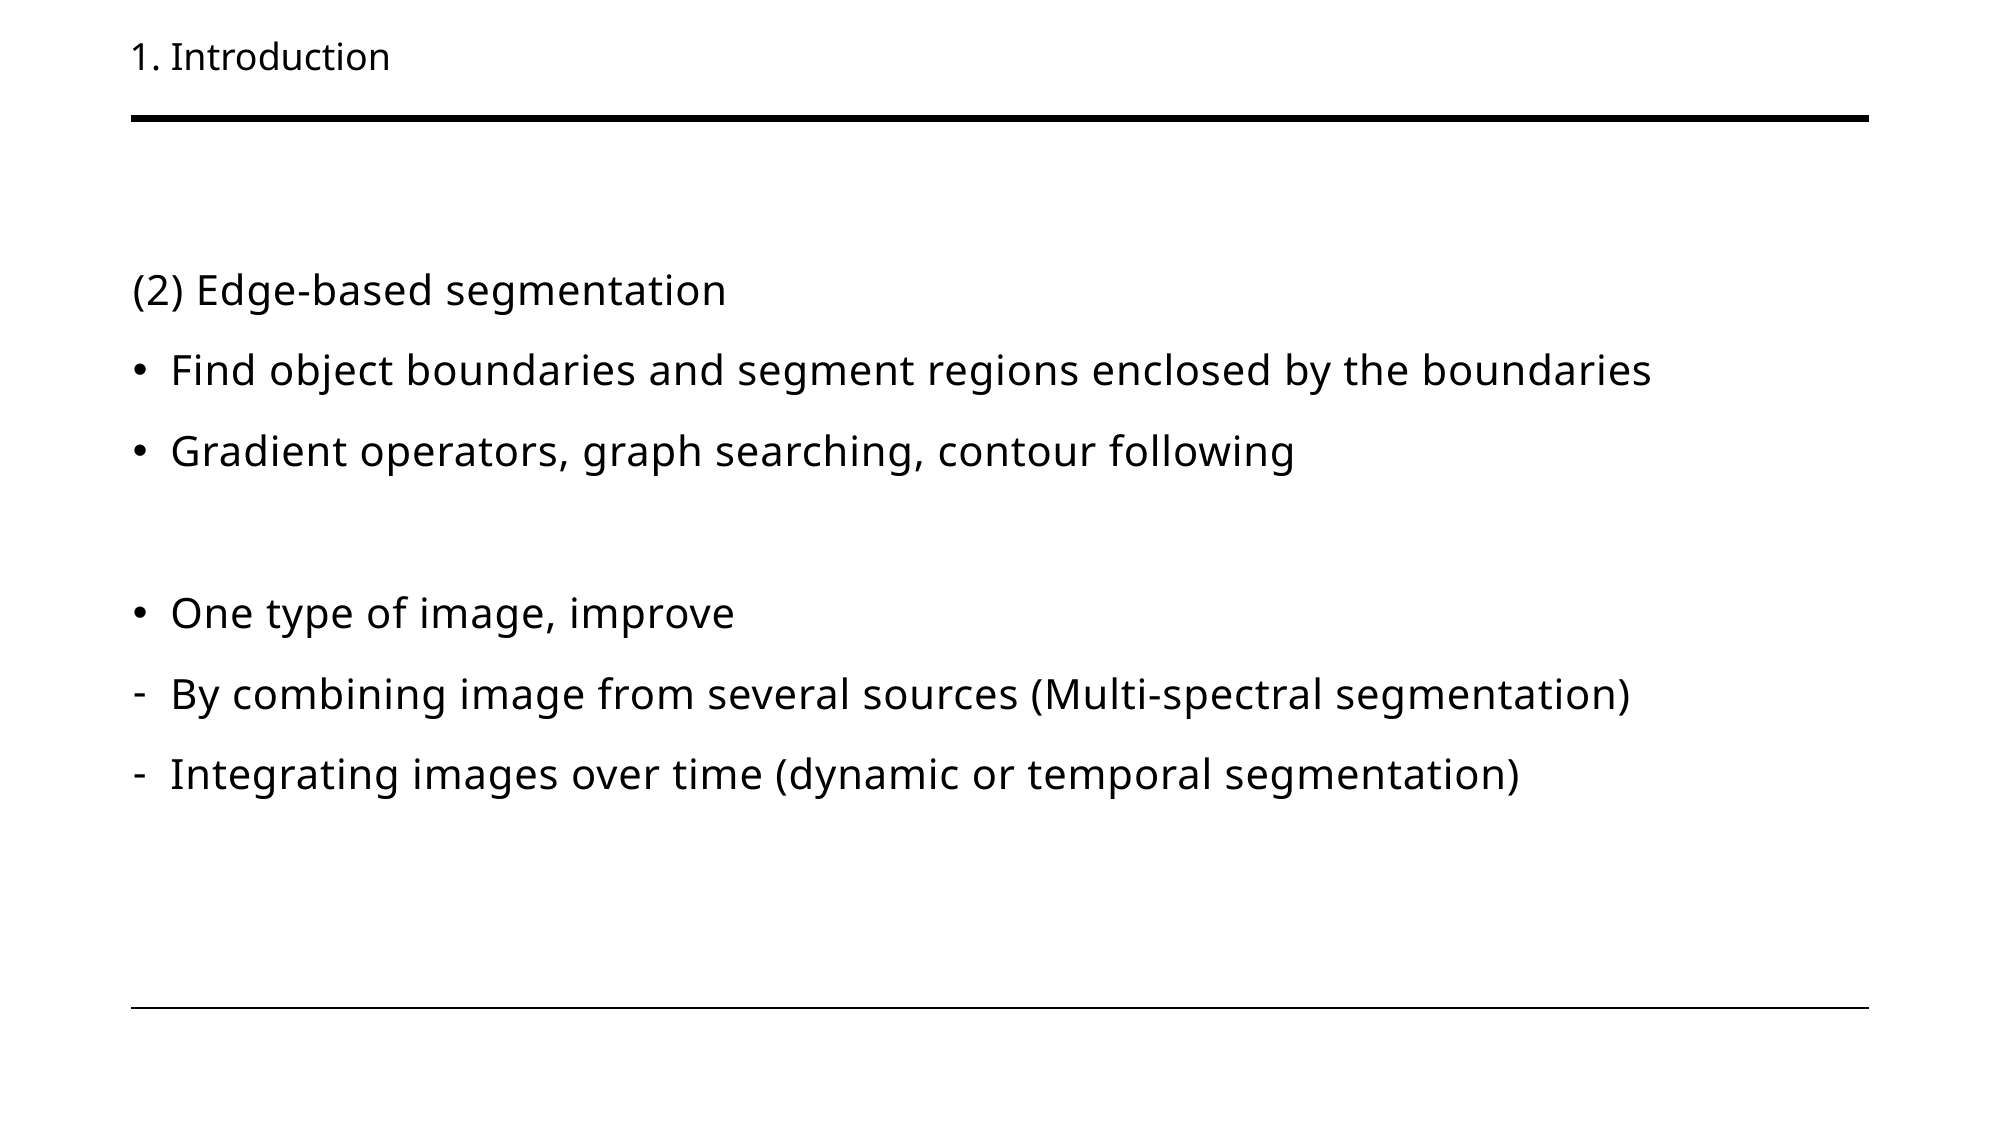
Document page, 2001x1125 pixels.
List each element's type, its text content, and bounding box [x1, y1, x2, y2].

list (2) Edge-based segmentation Find object boundaries and segment regions enclosed by the boundaries Gradient operators, graph searching, contour following One type of image, improve By combining image from several sources (Multi-spectral segmentation) Integrating images over time (dynamic or temporal segmentation) [114, 156, 1869, 973]
text_box 1. Introduction [114, 25, 554, 86]
